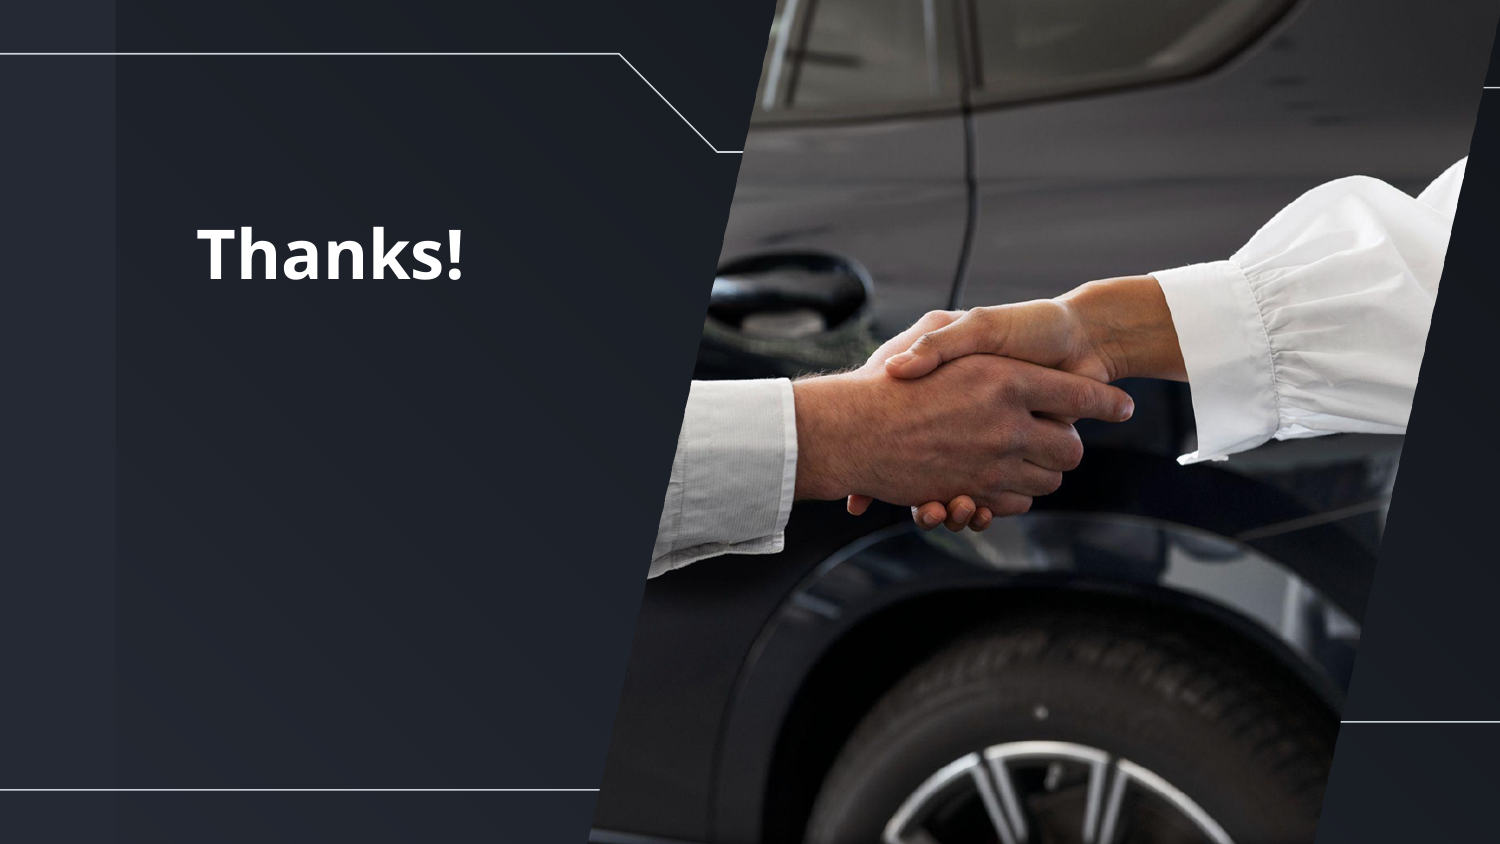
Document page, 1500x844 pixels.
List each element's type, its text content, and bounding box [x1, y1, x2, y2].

title Thanks! [181, 196, 557, 459]
picture [587, 0, 1500, 844]
